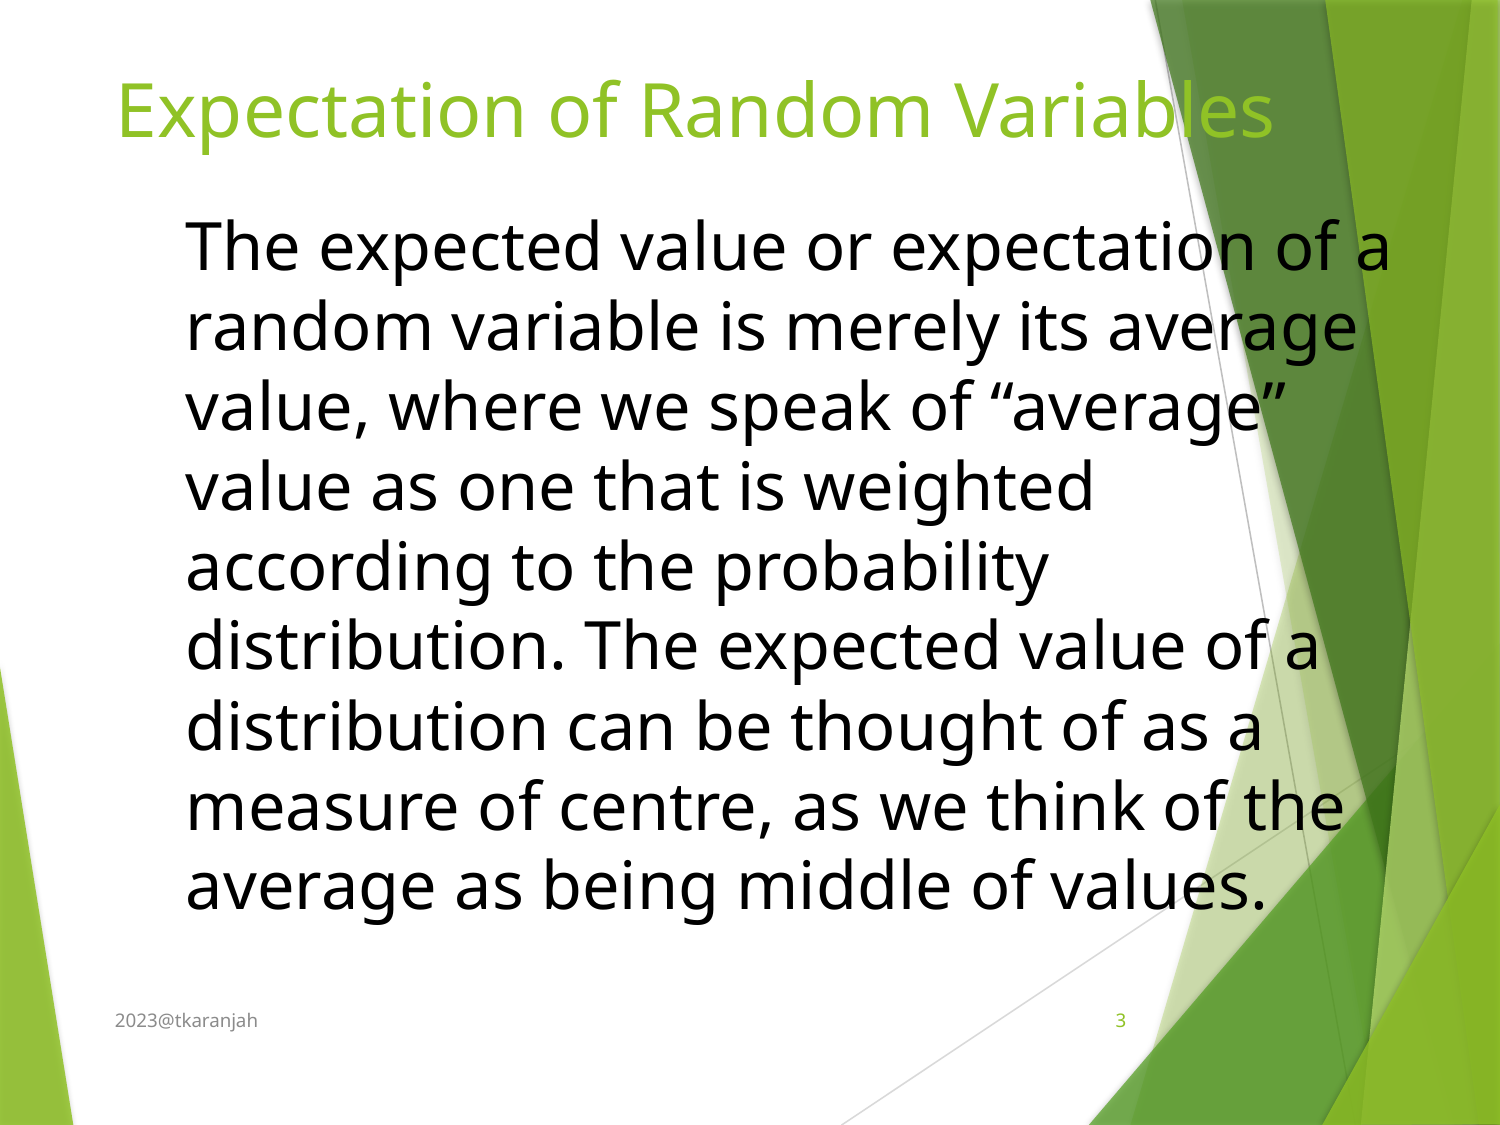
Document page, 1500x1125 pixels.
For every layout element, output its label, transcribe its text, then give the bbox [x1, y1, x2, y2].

slide_number 3 [1057, 991, 1142, 1051]
title Expectation of Random Variables [100, 54, 1341, 272]
footer 2023@tkaranjah [99, 991, 859, 1051]
text_box The expected value or expectation of a random variable is merely its average value, where we speak of “average” value as one that is weighted according to the probability distribution. The expected value of a distribution can be thought of as a measure of centre, as we think of the average as being middle of values. [171, 196, 1412, 931]
